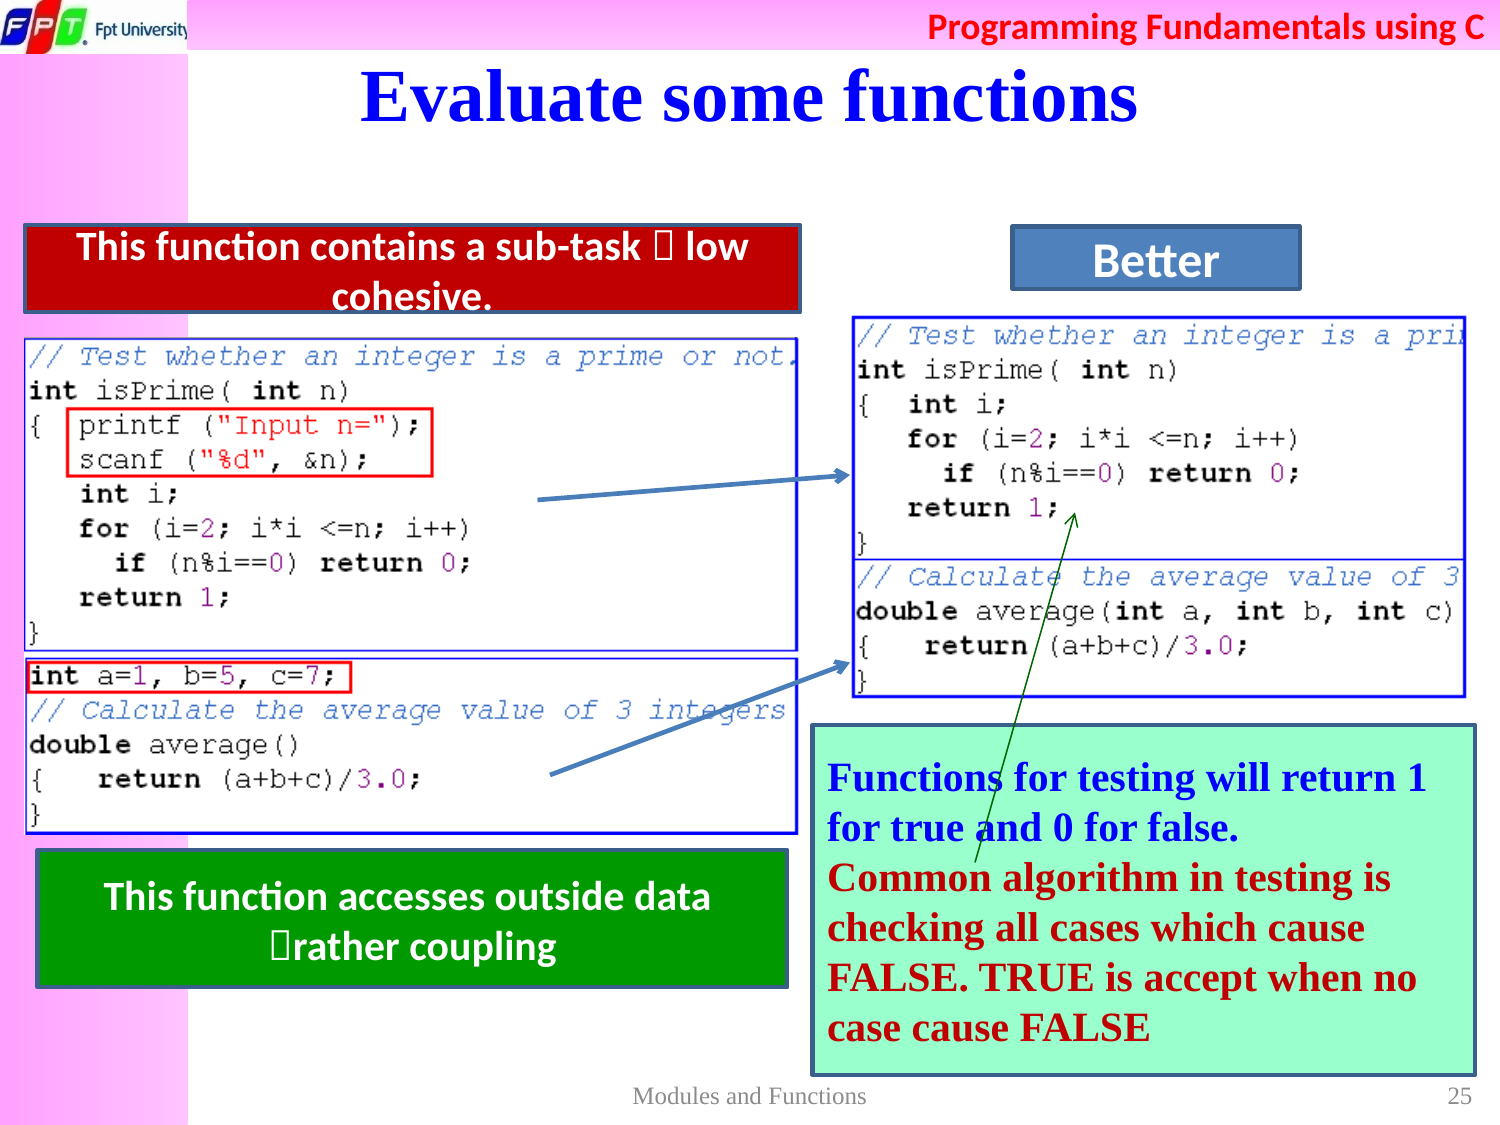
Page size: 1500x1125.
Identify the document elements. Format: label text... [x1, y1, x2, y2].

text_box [849, 637, 1201, 738]
slide_number 25 [1137, 1074, 1488, 1116]
picture [24, 337, 801, 835]
picture [849, 313, 1468, 701]
picture [0, 0, 188, 45]
text_box This function contains a sub-task  low cohesive. [23, 223, 802, 314]
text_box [537, 474, 851, 501]
text_box Functions for testing will return 1 for true and 0 for false. Common algorithm in testing is checking all cases which cause FALSE. TRUE is accept when no case cause FALSE [810, 723, 1477, 1077]
text_box Better [1010, 224, 1302, 291]
text_box This function accesses outside data rather coupling [35, 848, 789, 989]
title Evaluate some functions [0, 45, 1500, 138]
footer Modules and Functions [512, 1074, 988, 1116]
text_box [549, 662, 851, 776]
